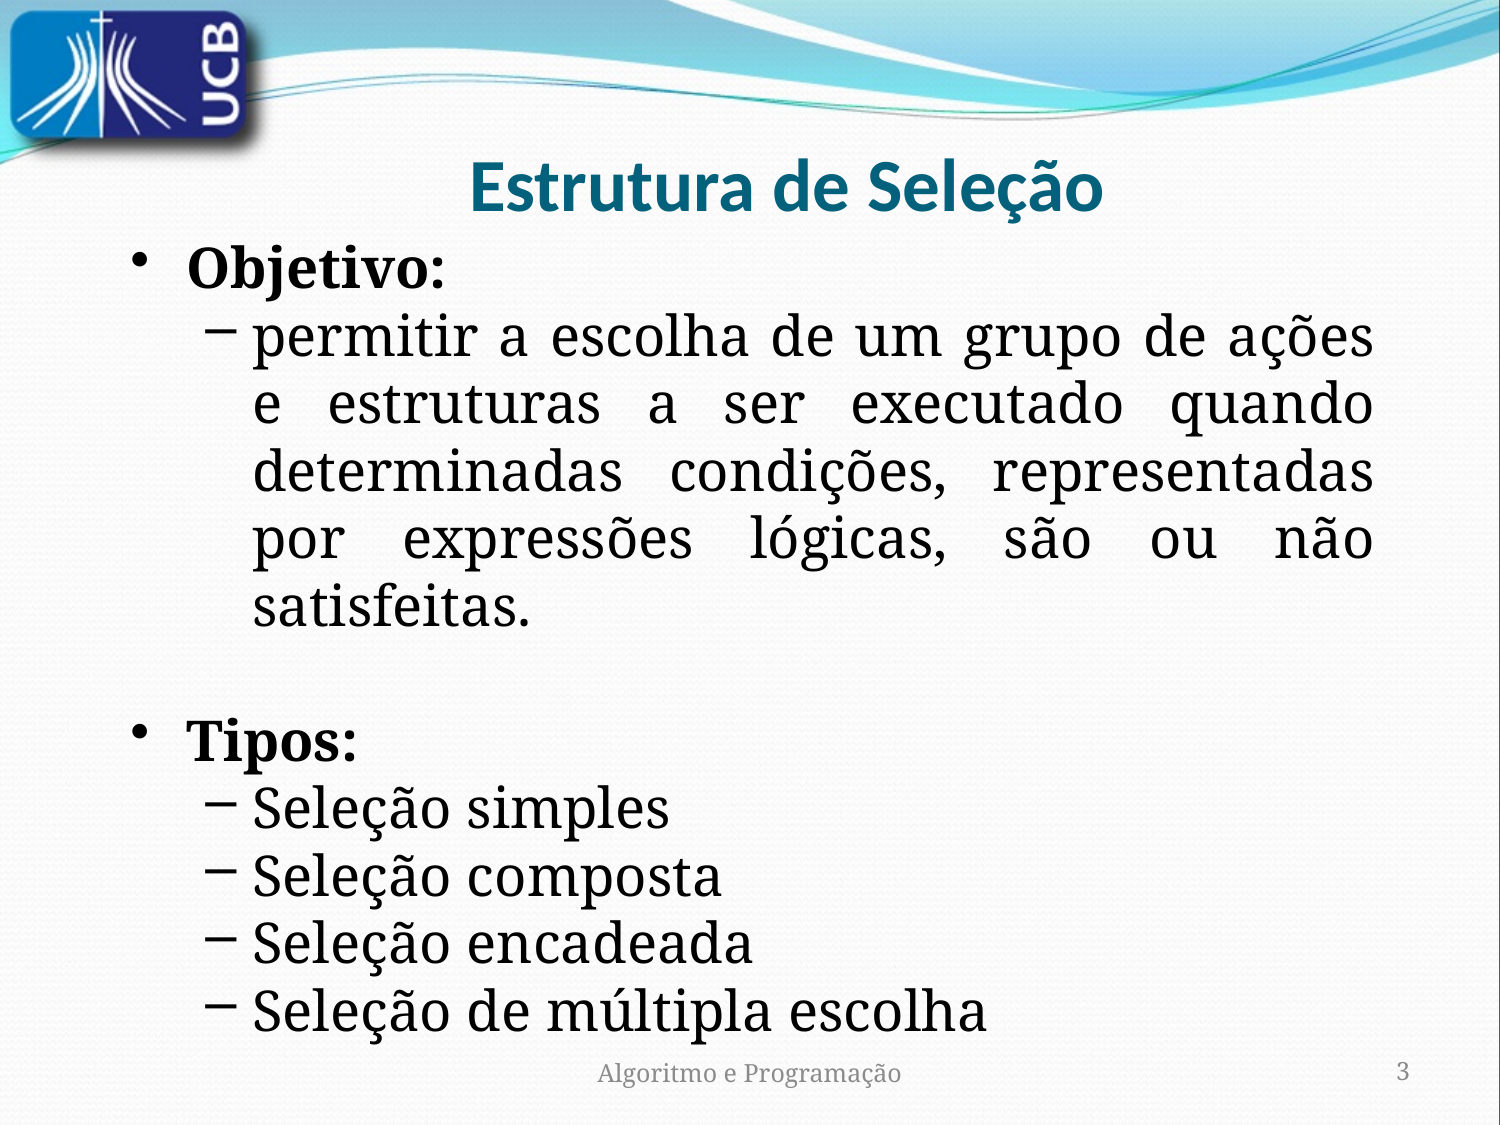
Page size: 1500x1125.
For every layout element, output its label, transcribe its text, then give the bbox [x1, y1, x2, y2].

slide_number 3 [1074, 1042, 1425, 1103]
text_box Estrutura de Seleção [149, 137, 1425, 225]
footer Algoritmo e Programação [512, 1042, 988, 1103]
text_box Objetivo: permitir a escolha de um grupo de ações e estruturas a ser executado quando determinadas condições, representadas por expressões lógicas, são ou não satisfeitas. Tipos: Seleção simples Seleção composta Seleção encadeada Seleção de múltipla escolha [115, 224, 1391, 1024]
picture [0, 0, 1500, 1125]
